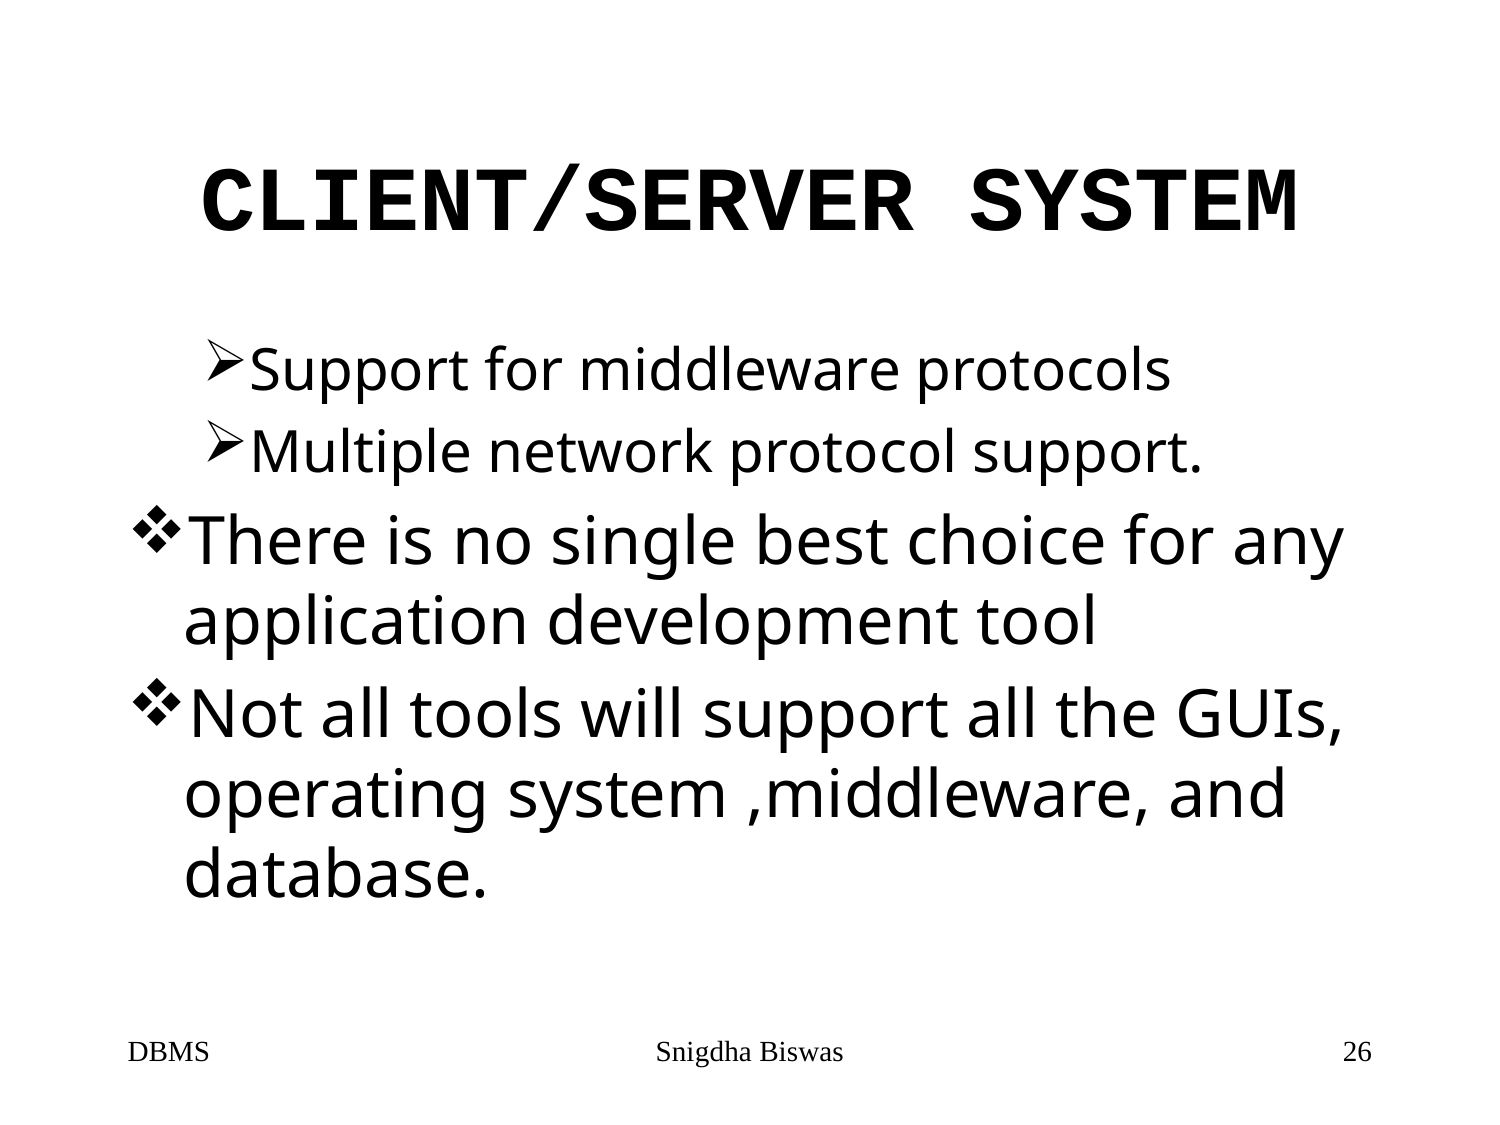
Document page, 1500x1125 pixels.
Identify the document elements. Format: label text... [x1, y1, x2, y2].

slide_number DBMS [112, 1024, 426, 1101]
slide_number 26 [1074, 1024, 1388, 1101]
title CLIENT/SERVER SYSTEM [112, 99, 1388, 288]
list Support for middleware protocols Multiple network protocol support. There is no single best choice for any application development tool Not all tools will support all the GUIs, operating system ,middleware, and database. [112, 324, 1388, 1001]
footer Snigdha Biswas [512, 1024, 988, 1101]
